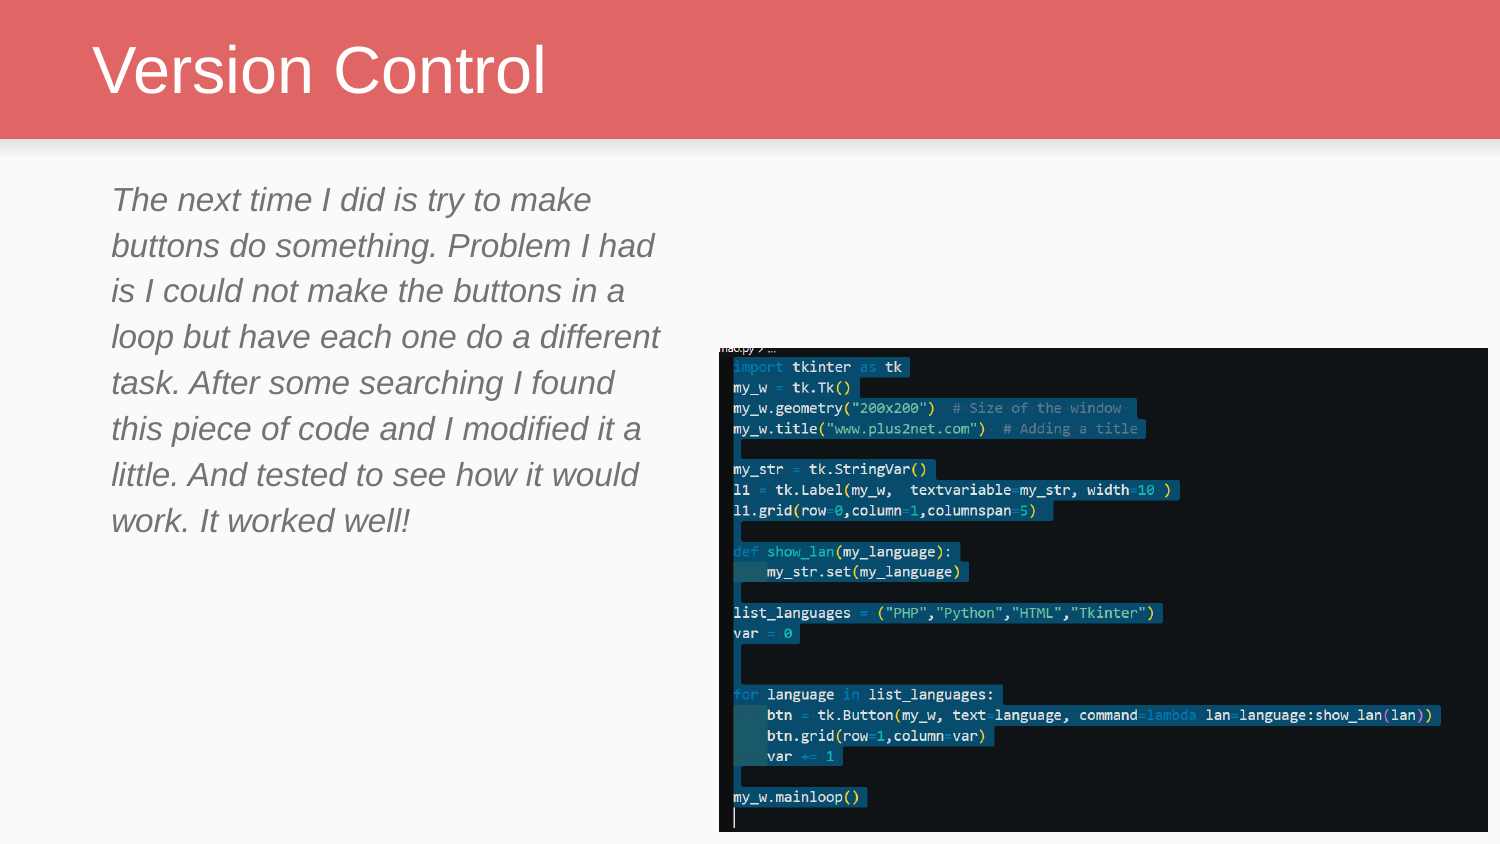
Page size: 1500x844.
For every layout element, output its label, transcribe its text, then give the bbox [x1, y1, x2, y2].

title Version Control [77, 0, 1427, 123]
picture [719, 348, 1488, 832]
list The next time I did is try to make buttons do something. Problem I had is I could not make the buttons in a loop but have each one do a different task. After some searching I found this piece of code and I modified it a little. And tested to see how it would work. It worked well! [77, 156, 691, 760]
